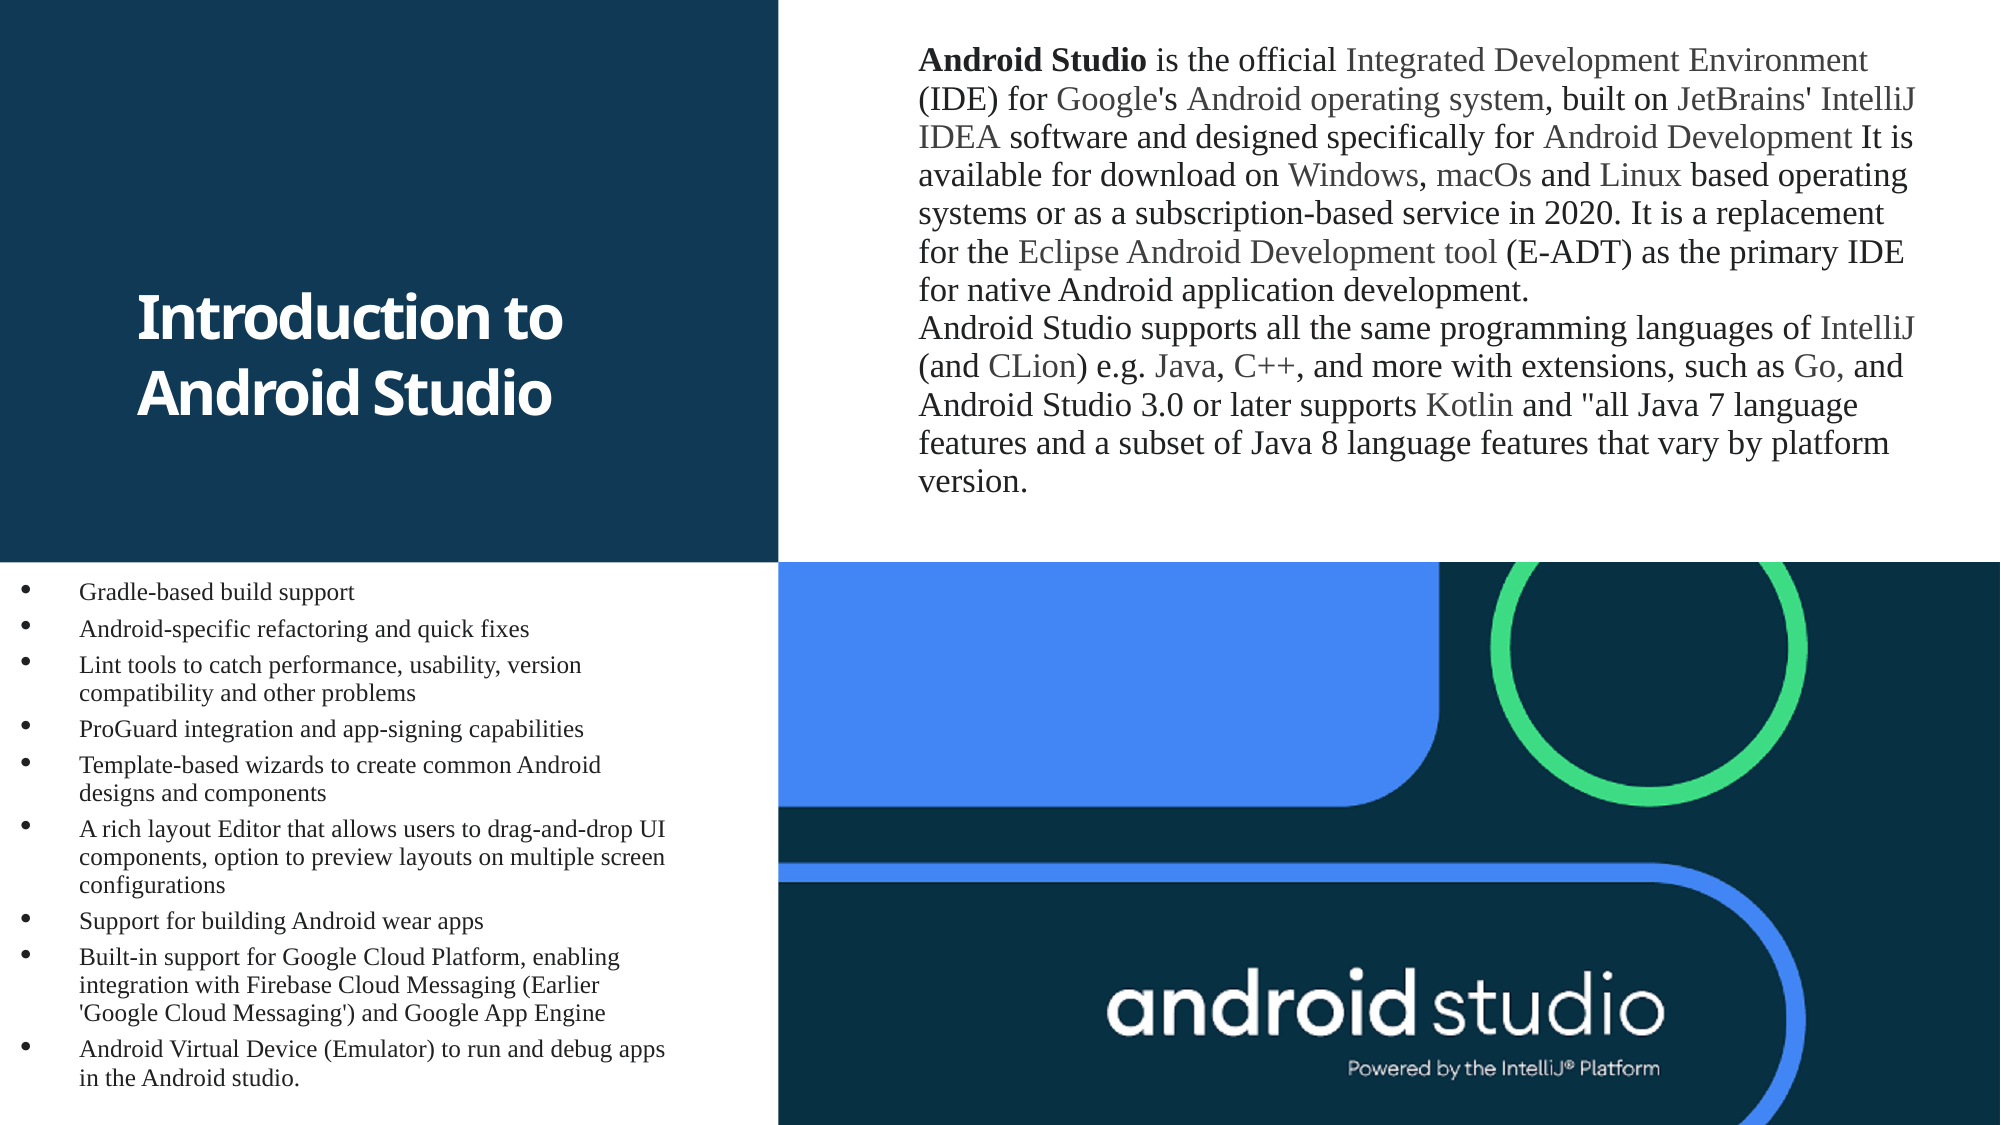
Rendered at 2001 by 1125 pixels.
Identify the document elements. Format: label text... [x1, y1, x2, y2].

list Gradle-based build support Android-specific refactoring and quick fixes Lint tools to catch performance, usability, version compatibility and other problems ProGuard integration and app-signing capabilities Template-based wizards to create common Android designs and components A rich layout Editor that allows users to drag-and-drop UI components, option to preview layouts on multiple screen configurations Support for building Android wear apps Built-in support for Google Cloud Platform, enabling integration with Firebase Cloud Messaging (Earlier 'Google Cloud Messaging') and Google App Engine Android Virtual Device (Emulator) to run and debug apps in the Android studio. [21, 578, 763, 1111]
title Introduction to Android Studio [137, 272, 644, 490]
picture [778, 562, 2000, 1125]
list Android Studio is the official Integrated Development Environment (IDE) for Google's Android operating system, built on JetBrains' IntelliJ IDEA software and designed specifically for Android Development It is available for download on Windows, macOs and Linux based operating systems or as a subscription-based service in 2020. It is a replacement for the Eclipse Android Development tool (E-ADT) as the primary IDE for native Android application development. Android Studio supports all the same programming languages of IntelliJ (and CLion) e.g. Java, C++, and more with extensions, such as Go, and Android Studio 3.0 or later supports Kotlin and "all Java 7 language features and a subset of Java 8 language features that vary by platform version. [809, 23, 1963, 562]
